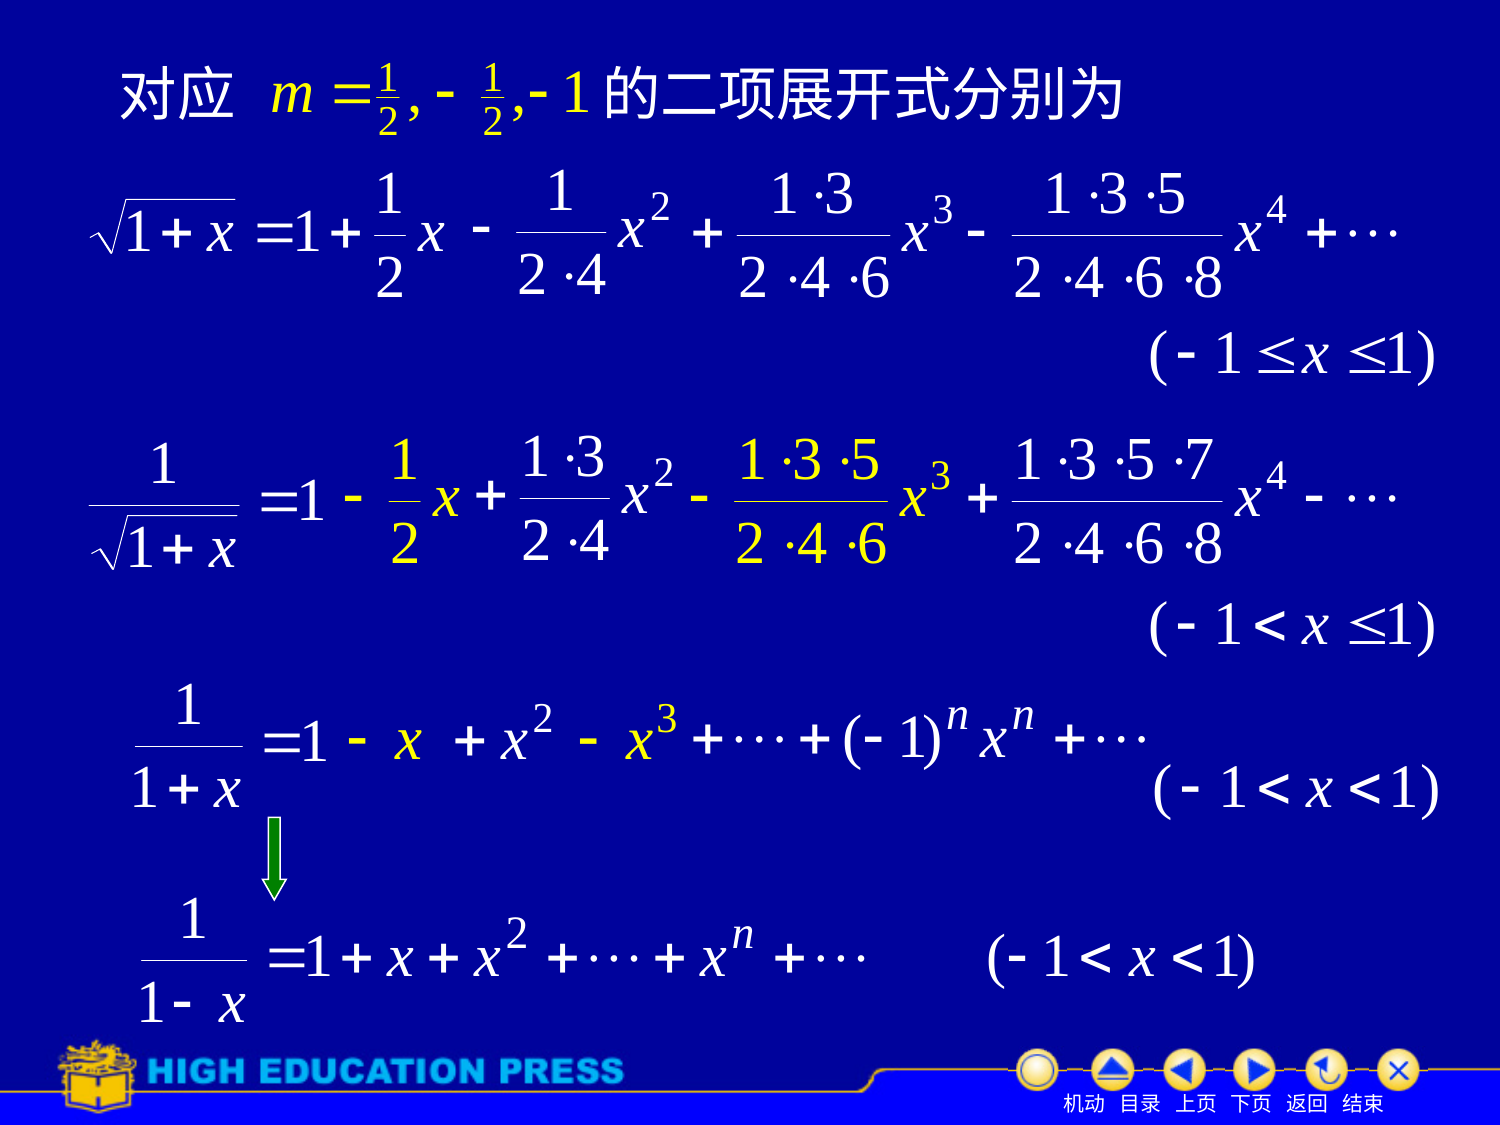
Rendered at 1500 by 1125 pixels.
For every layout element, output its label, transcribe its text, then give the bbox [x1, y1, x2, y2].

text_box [448, 693, 556, 765]
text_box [131, 672, 328, 813]
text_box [962, 428, 1400, 568]
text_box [340, 428, 463, 568]
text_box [574, 693, 678, 765]
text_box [1145, 595, 1438, 663]
text_box 的二项展开式分别为 [587, 50, 1263, 135]
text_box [467, 159, 672, 312]
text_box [685, 428, 953, 568]
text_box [687, 162, 955, 303]
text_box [343, 724, 425, 765]
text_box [1145, 324, 1438, 392]
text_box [1149, 758, 1442, 825]
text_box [687, 689, 1150, 775]
text_box 机动 目录 上页 下页 返回 结束 [1049, 1082, 1404, 1123]
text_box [963, 162, 1401, 303]
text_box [84, 432, 323, 574]
text_box [262, 817, 287, 887]
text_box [137, 887, 1259, 1028]
text_box 对应 [104, 50, 292, 135]
picture [0, 0, 1500, 1125]
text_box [266, 53, 588, 139]
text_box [470, 424, 677, 578]
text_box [85, 162, 448, 303]
